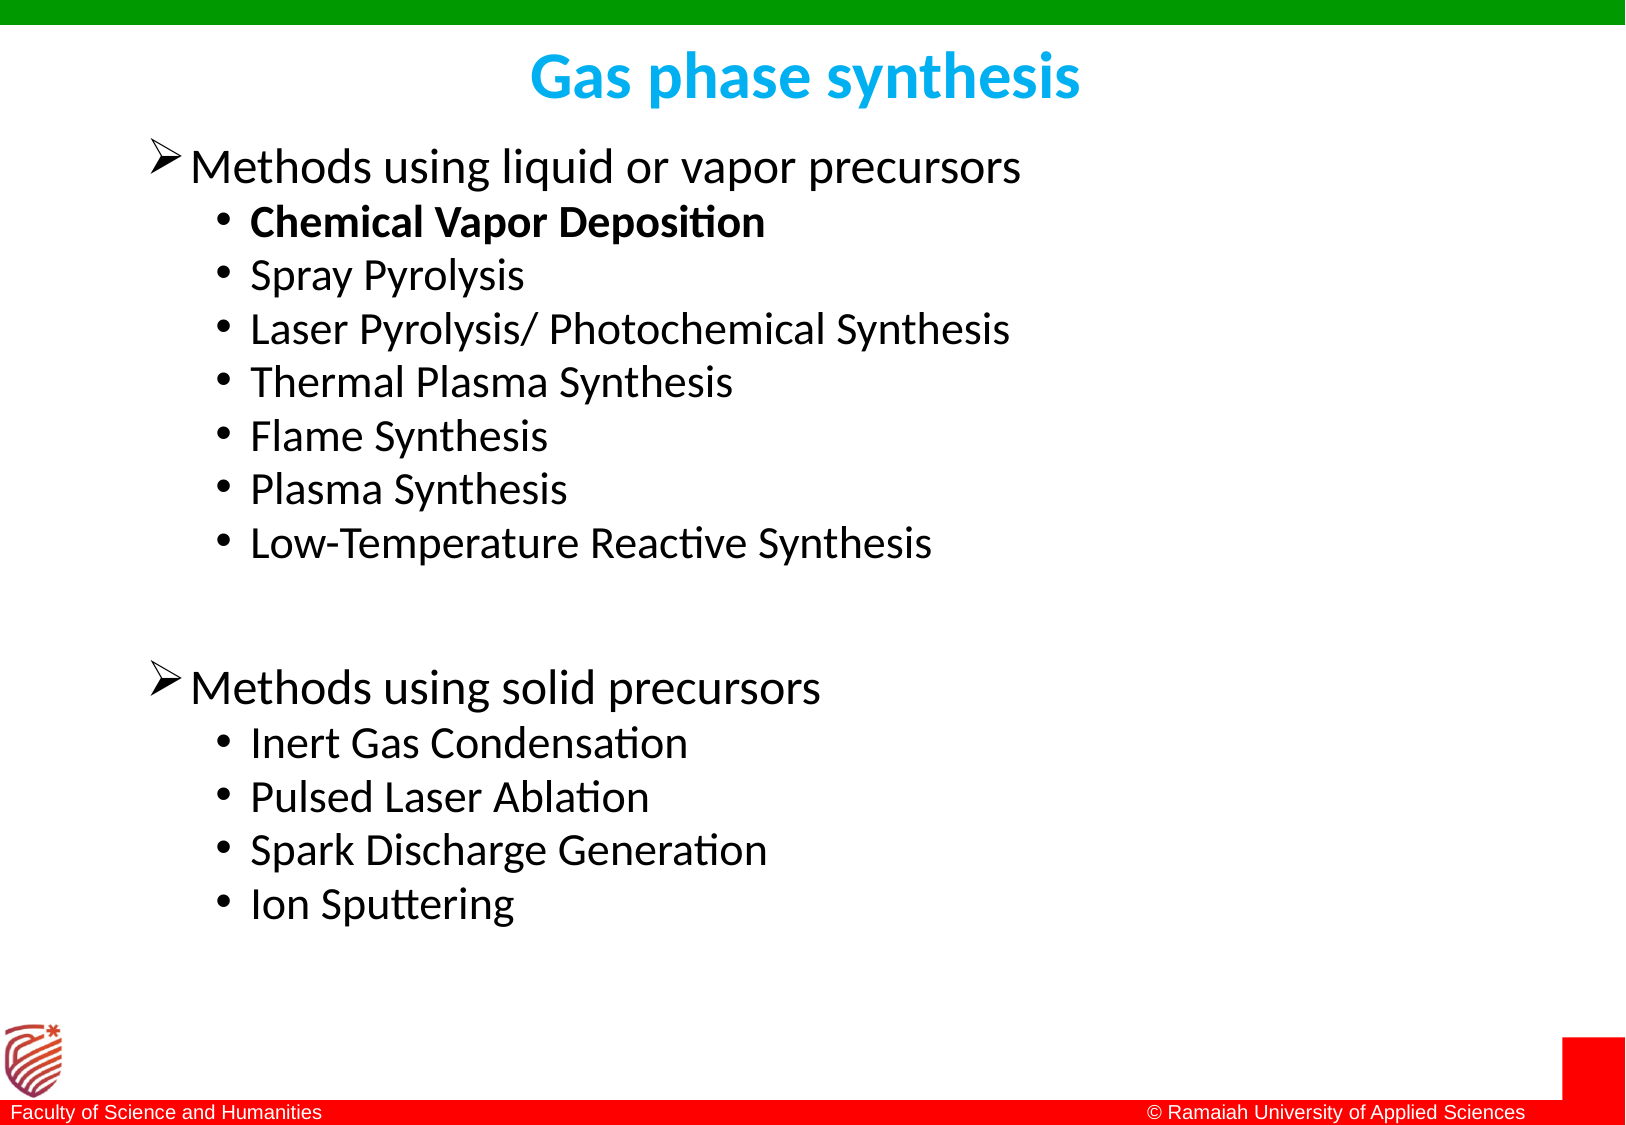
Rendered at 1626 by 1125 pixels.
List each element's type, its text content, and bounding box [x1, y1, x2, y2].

title Gas phase synthesis [75, 24, 1538, 80]
list Methods using liquid or vapor precursors Chemical Vapor Deposition Spray Pyrolysis Laser Pyrolysis/ Photochemical Synthesis Thermal Plasma Synthesis Flame Synthesis Plasma Synthesis Low-Temperature Reactive Synthesis Methods using solid precursors Inert Gas Condensation Pulsed Laser Ablation Spark Discharge Generation Ion Sputtering [62, 137, 1538, 1125]
picture [0, 1013, 62, 1100]
